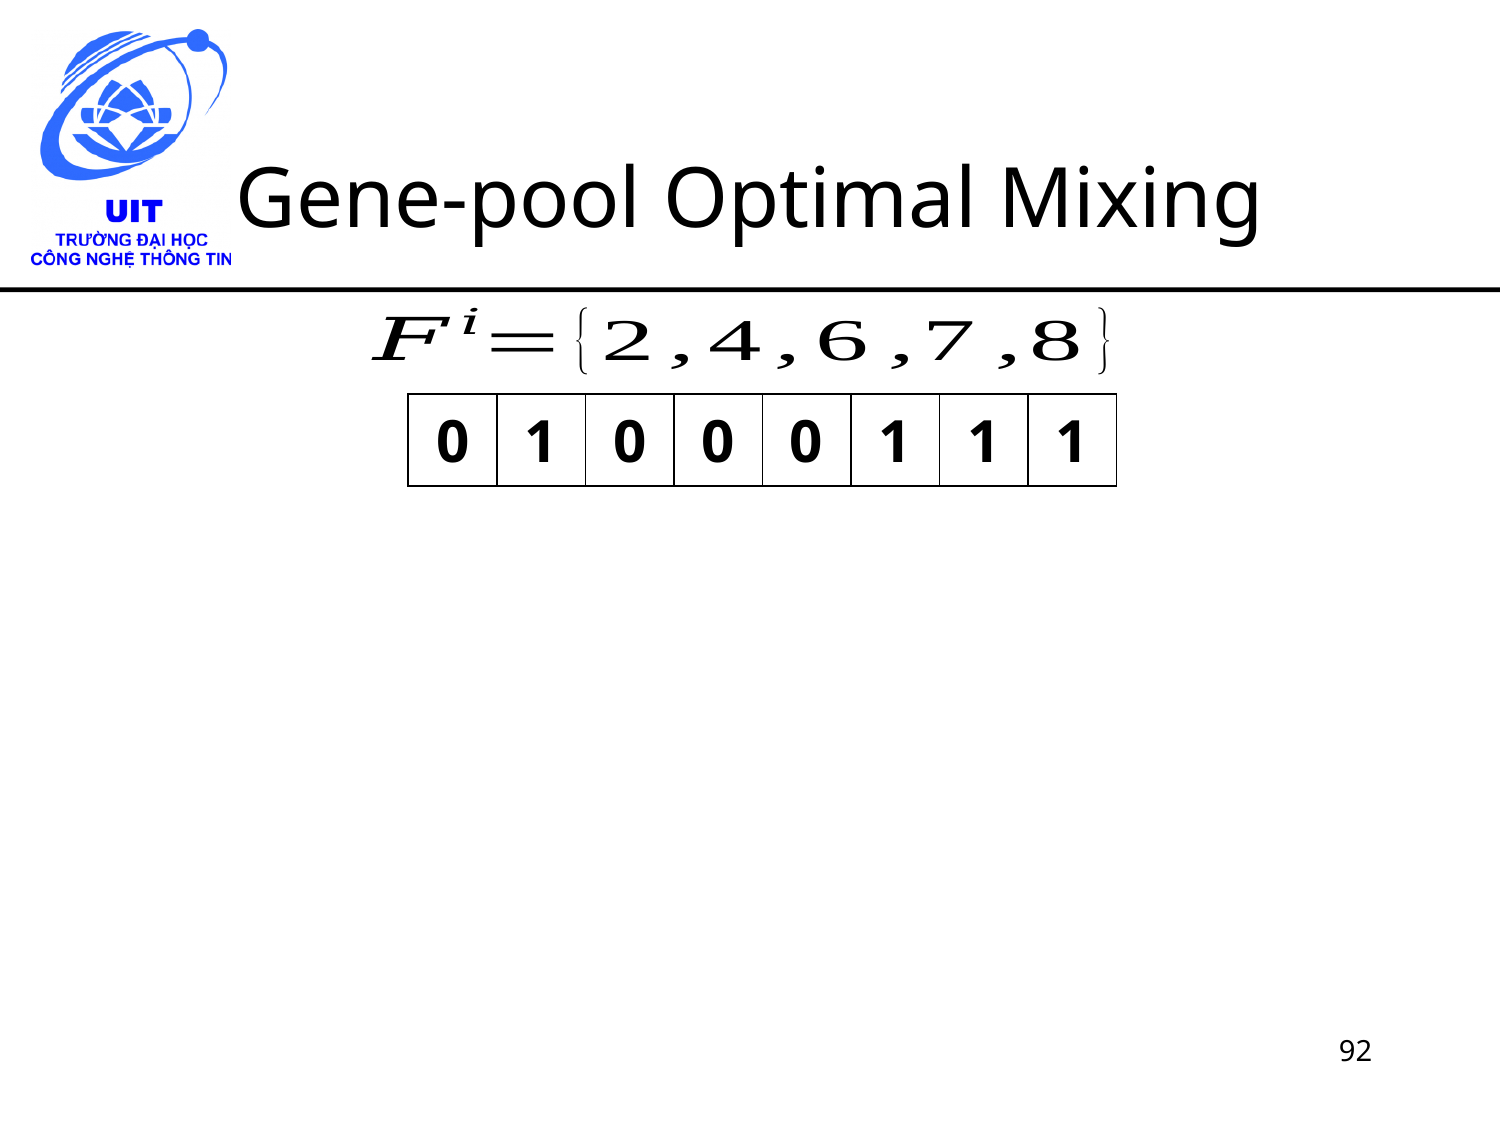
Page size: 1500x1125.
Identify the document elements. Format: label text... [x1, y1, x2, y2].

table_header 1 [852, 395, 939, 485]
table_header 0 [675, 395, 762, 485]
table_header 1 [1029, 395, 1116, 485]
table_header 1 [940, 395, 1027, 485]
table_header 0 [409, 395, 496, 485]
table_header 0 [763, 395, 850, 485]
table_header 0 [586, 395, 673, 485]
table_header 1 [498, 395, 585, 485]
slide_number 92 [1074, 1024, 1388, 1101]
picture [31, 29, 231, 268]
title Gene-pool Optimal Mixing [112, 99, 1388, 288]
